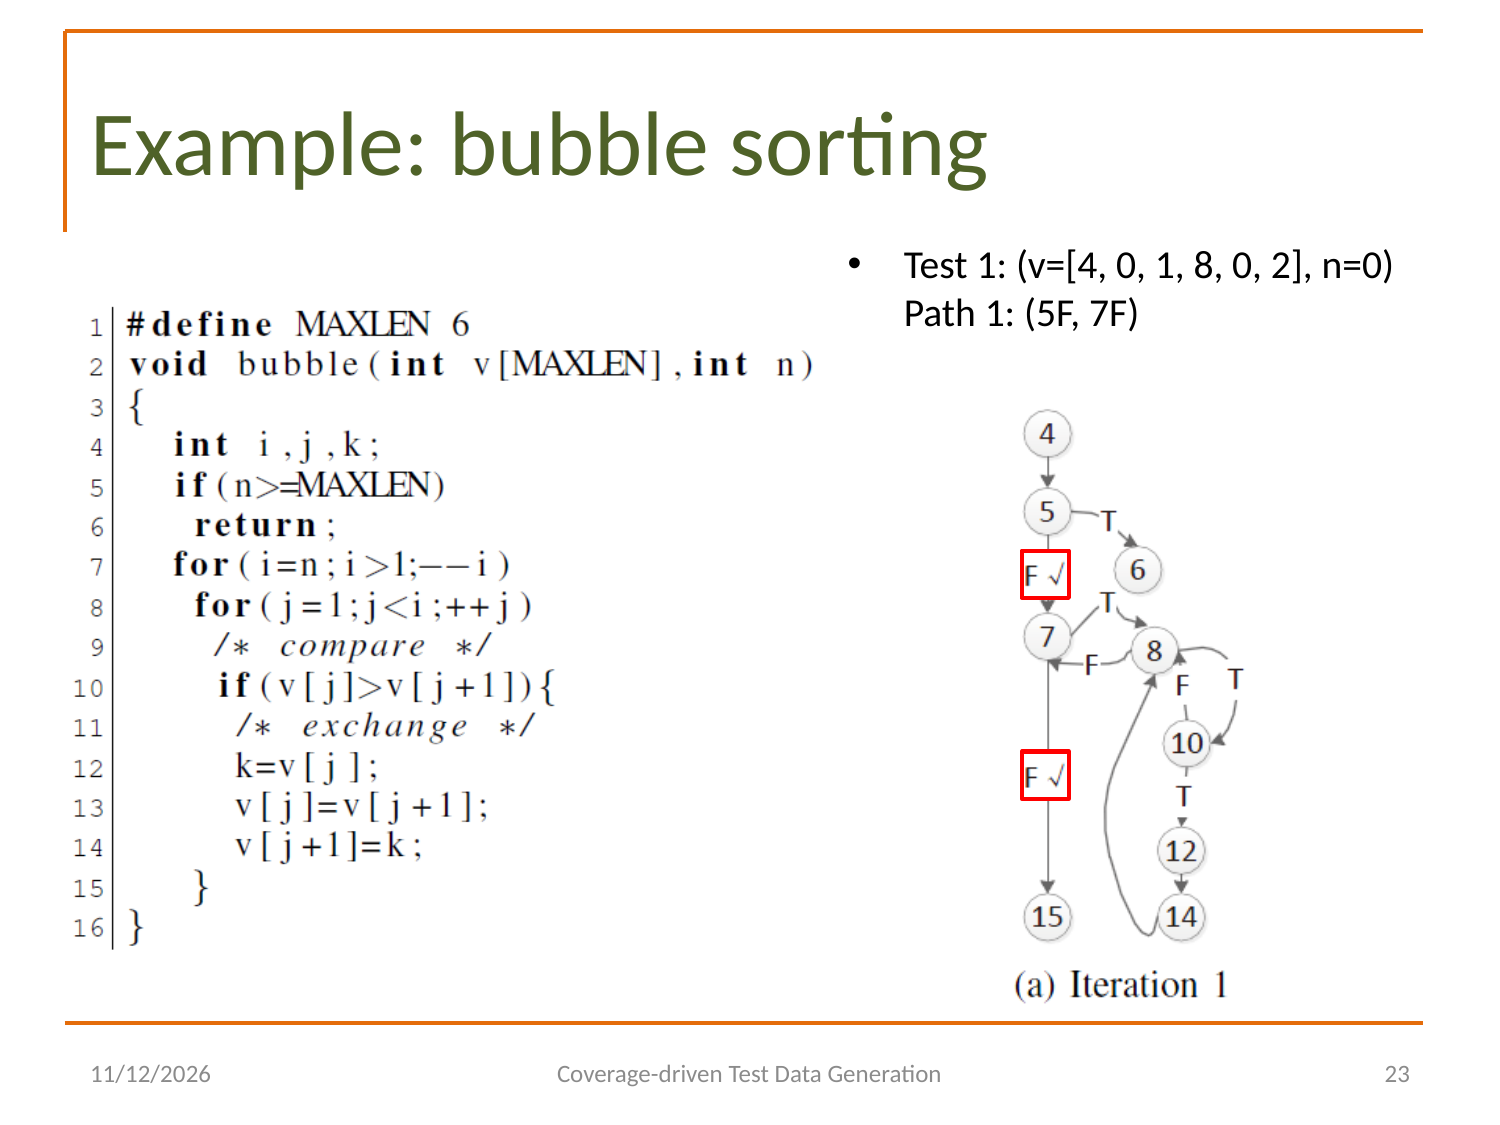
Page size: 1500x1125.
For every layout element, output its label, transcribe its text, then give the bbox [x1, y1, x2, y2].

slide_number 23 [1074, 1042, 1425, 1103]
picture [70, 290, 852, 963]
picture [974, 396, 1278, 1014]
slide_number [75, 1042, 425, 1103]
footer Coverage-driven Test Data Generation [512, 1042, 988, 1103]
list Test 1: (v=[4, 0, 1, 8, 0, 2], n=0) Path 1: (5F, 7F) [832, 231, 1425, 1005]
title Example: bubble sorting [75, 45, 1425, 233]
